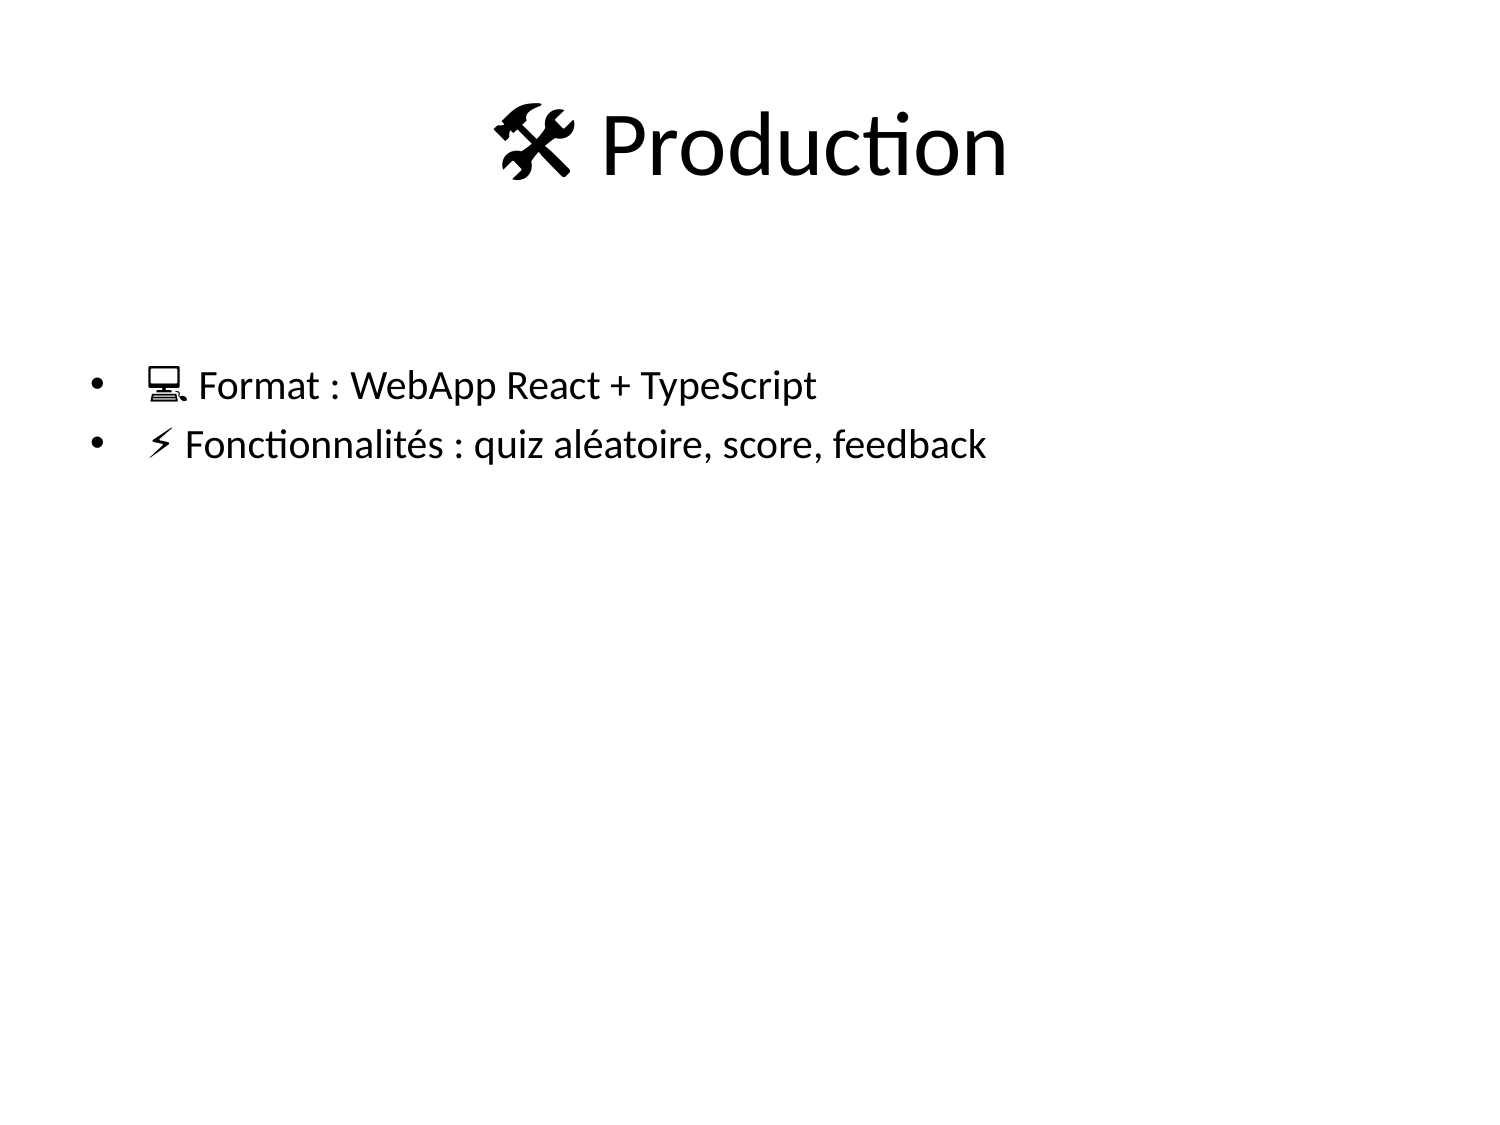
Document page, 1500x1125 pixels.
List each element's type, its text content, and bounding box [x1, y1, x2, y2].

list 💻 Format : WebApp React + TypeScript ⚡ Fonctionnalités : quiz aléatoire, score, feedback [75, 262, 1425, 1005]
title 🛠️ Production [75, 45, 1425, 233]
